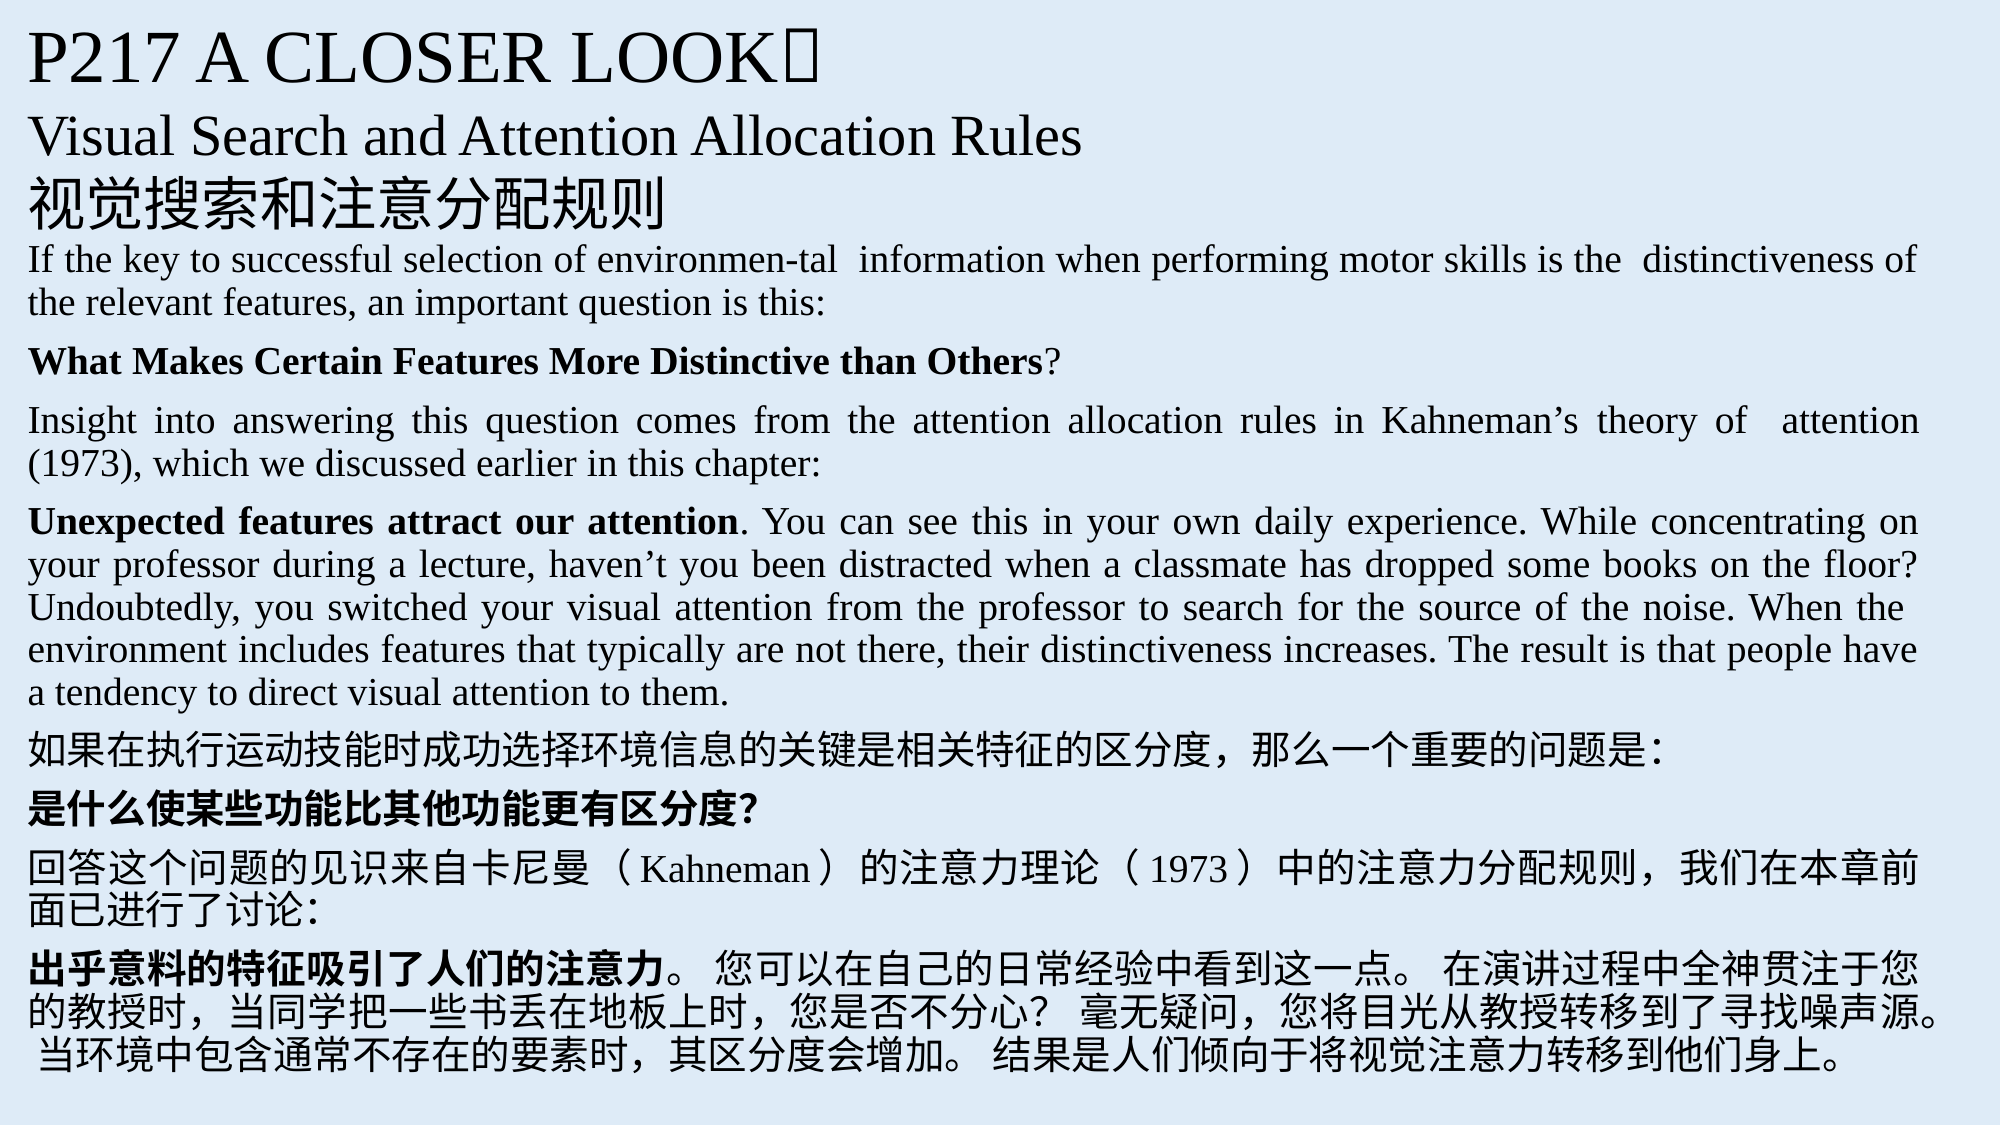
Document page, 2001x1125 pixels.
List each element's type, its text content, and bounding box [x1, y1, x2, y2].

text_box P217 A CLOSER LOOK Visual Search and Attention Allocation Rules 视觉搜索和注意分配规则 [12, 0, 2000, 245]
subtitle If the key to successful selection of environmen-tal information when performing motor skills is the distinctiveness of the relevant features, an important question is this: What Makes Certain Features More Distinctive than Others? Insight into answering this question comes from the attention allocation rules in Kahneman’s theory of attention (1973), which we discussed earlier in this chapter: Unexpected features attract our attention. You can see this in your own daily experience. While concentrating on your professor during a lecture, haven’t you been distracted when a classmate has dropped some books on the floor? Undoubtedly, you switched your visual attention from the professor to search for the source of the noise. When the environment includes features that typically are not there, their distinctiveness increases. The result is that people have a tendency to direct visual attention to them. 如果在执行运动技能时成功选择环境信息的关键是相关特征的区分度，那么一个重要的问题是： 是什么使某些功能比其他功能更有区分度？ 回答这个问题的见识来自卡尼曼（Kahneman）的注意力理论（1973）中的注意力分配规则，我们在本章前面已进行了讨论： 出乎意料的特征吸引了人们的注意力。 您可以在自己的日常经验中看到这一点。 在演讲过程中全神贯注于您的教授时，当同学把一些书丢在地板上时，您是否不分心？ 毫无疑问，您将目光从教授转移到了寻找噪声源。 当环境中包含通常不存在的要素时，其区分度会增加。 结果是人们倾向于将视觉注意力转移到他们身上。 [12, 245, 1936, 1125]
